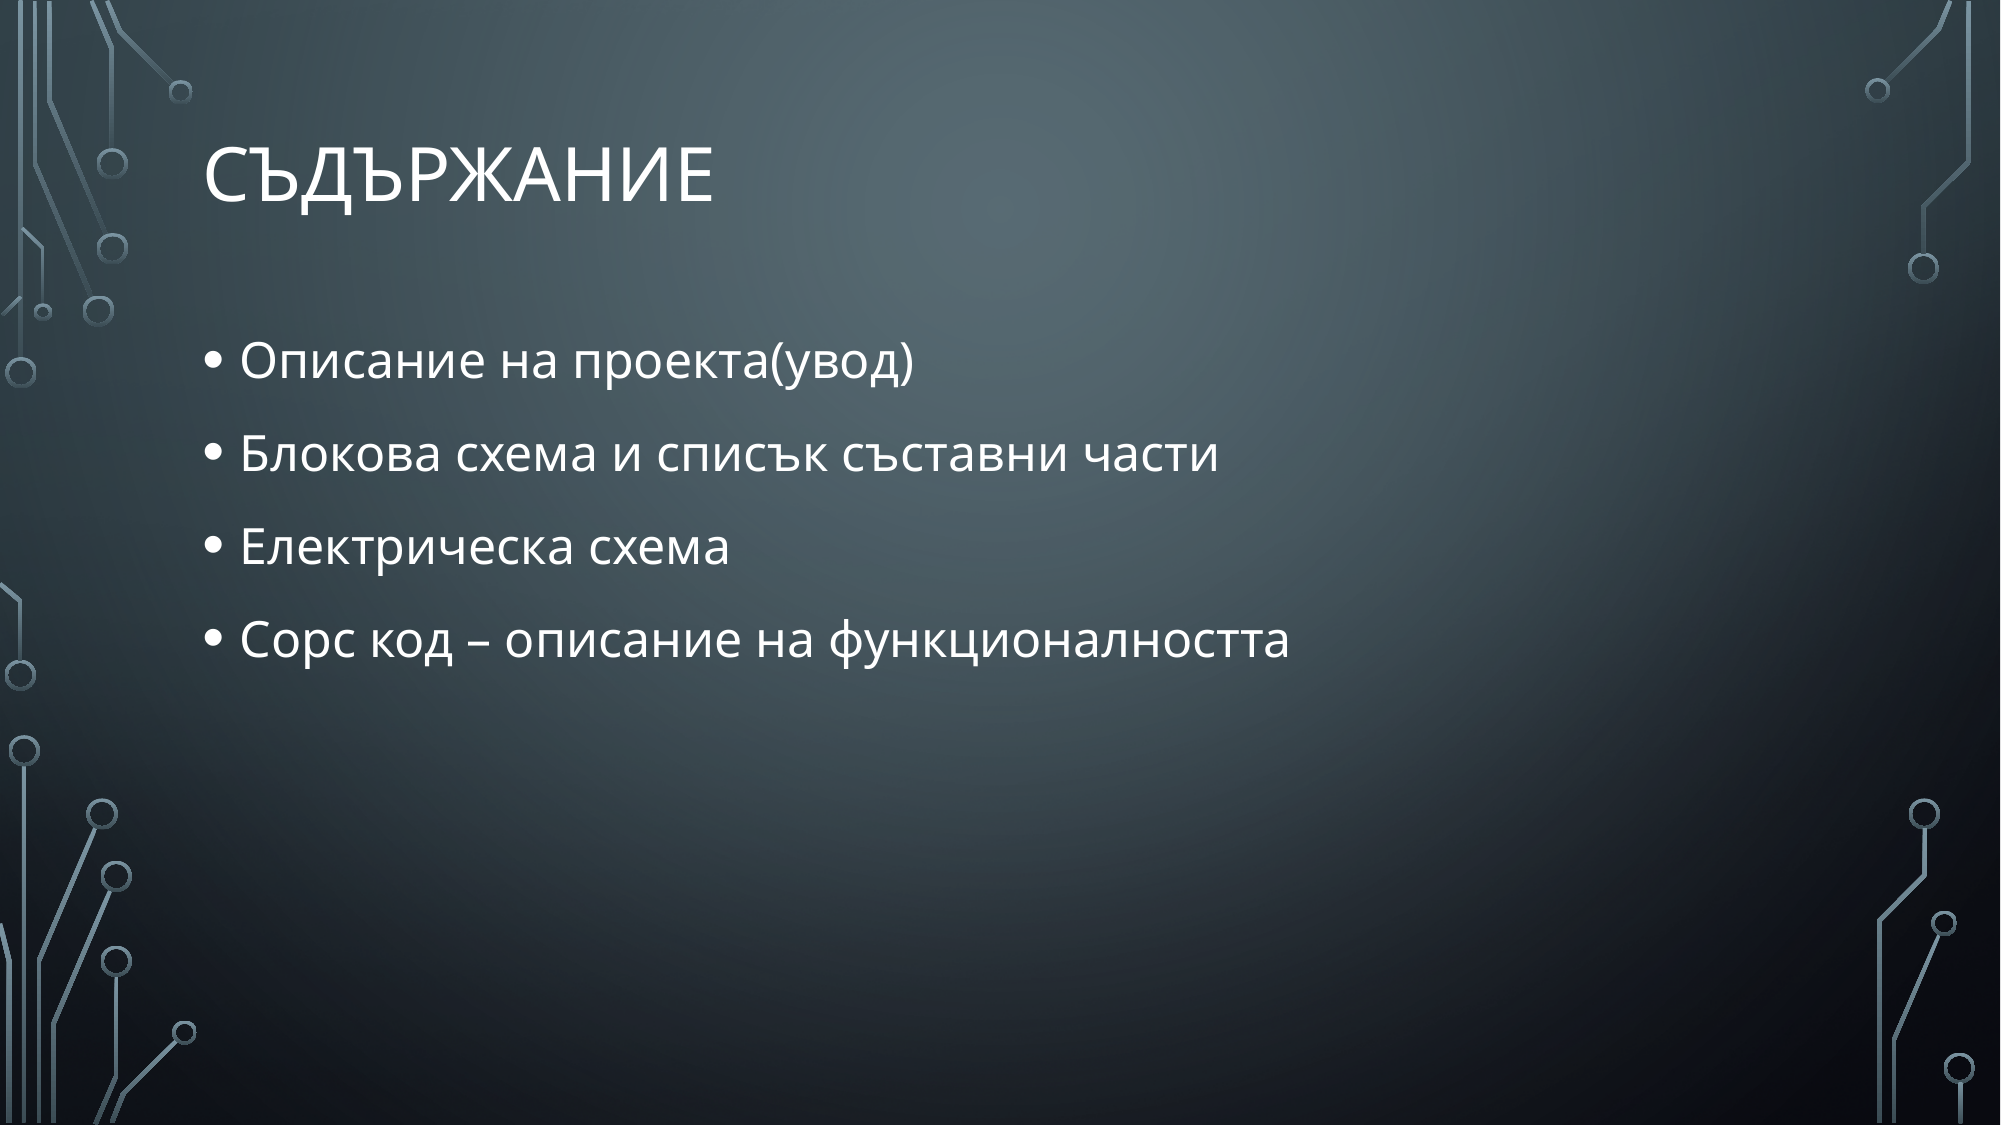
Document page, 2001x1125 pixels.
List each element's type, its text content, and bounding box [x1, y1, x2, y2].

title Съдържание [187, 101, 1813, 309]
list Описание на проекта(увод) Блокова схема и списък съставни части Електрическа схема Сорс код – описание на функционалността [187, 309, 1813, 890]
